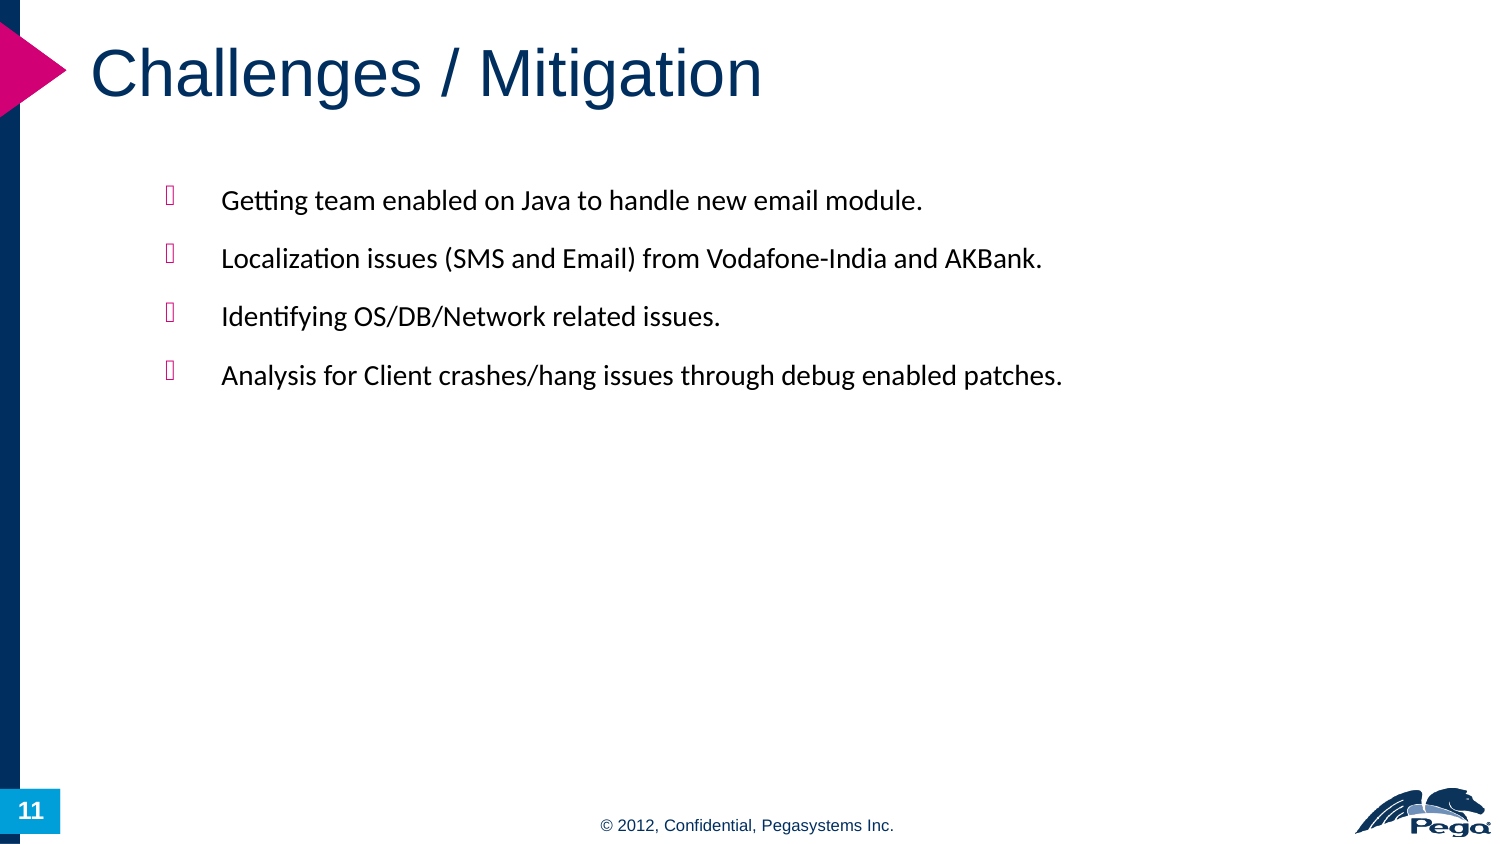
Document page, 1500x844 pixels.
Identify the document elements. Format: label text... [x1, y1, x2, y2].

title Challenges / Mitigation [75, 13, 1425, 126]
picture [1355, 788, 1491, 837]
list Getting team enabled on Java to handle new email module. Localization issues (SMS and Email) from Vodafone-India and AKBank. Identifying OS/DB/Network related issues. Analysis for Client crashes/hang issues through debug enabled patches. [150, 155, 1463, 769]
